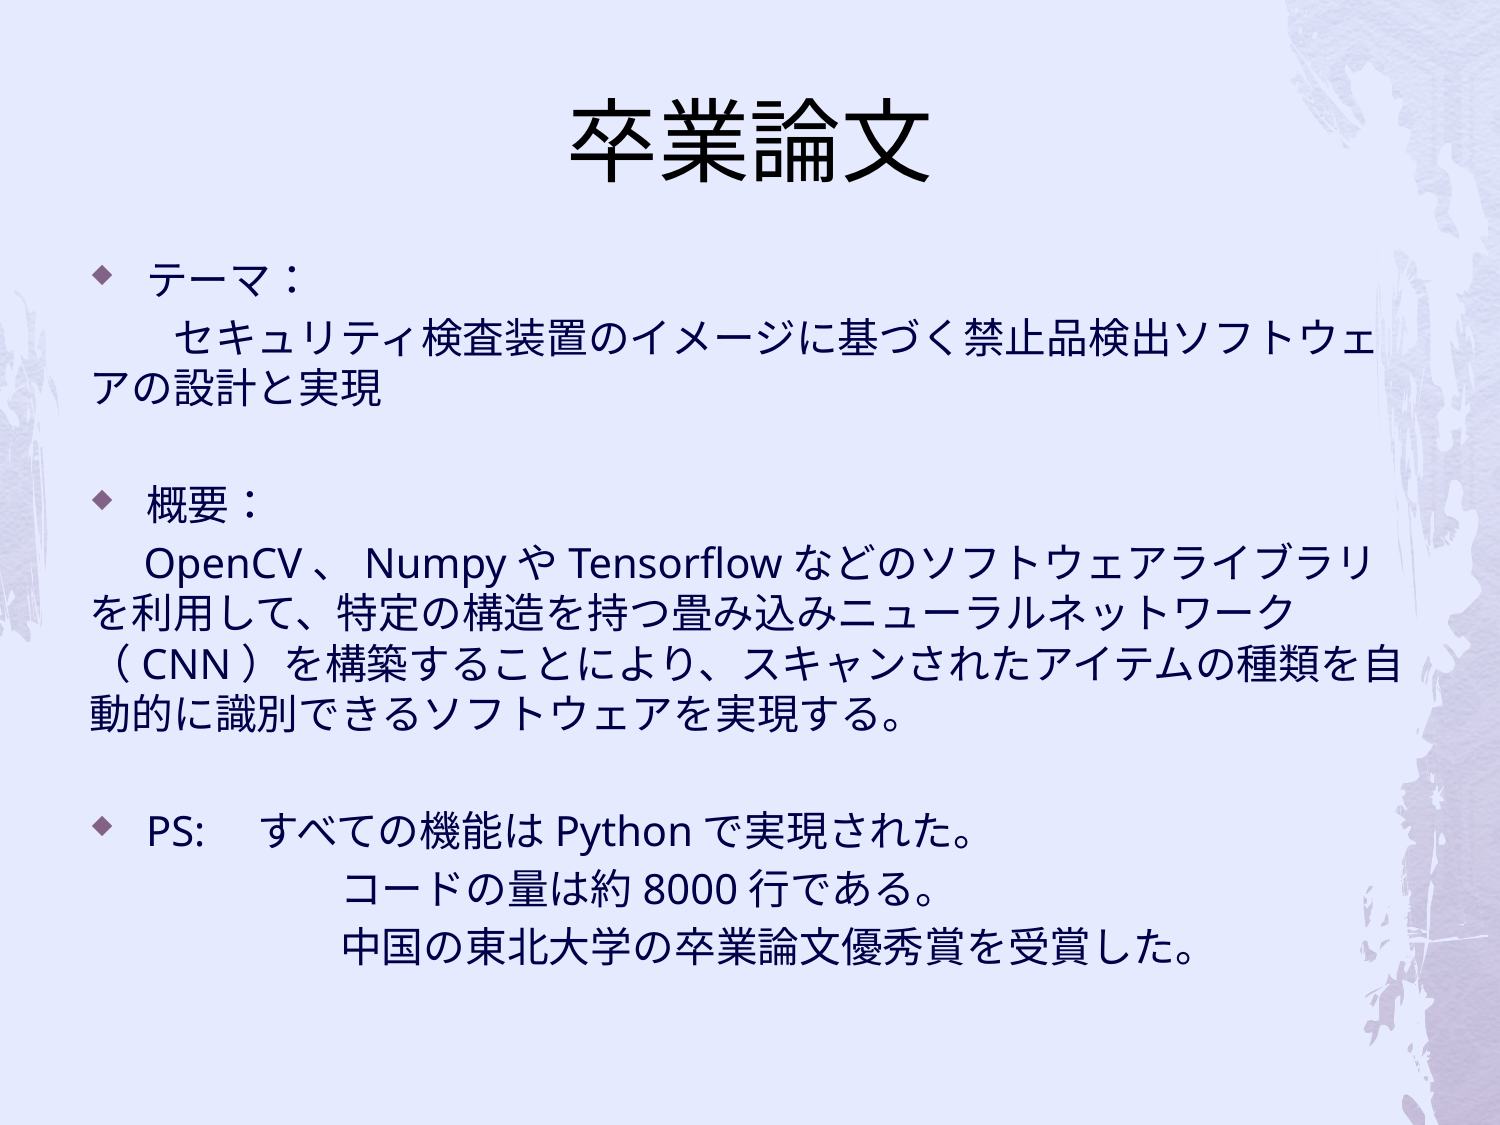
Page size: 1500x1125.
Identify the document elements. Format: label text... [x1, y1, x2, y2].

list テーマ： セキュリティ検査装置のイメージに基づく禁止品検出ソフトウェアの設計と実現 概要： OpenCV、NumpyやTensorflowなどのソフトウェアライブラリを利用して、特定の構造を持つ畳み込みニューラルネットワーク（CNN）を構築することにより、スキャンされたアイテムの種類を自動的に識別できるソフトウェアを実現する。 PS: すべての機能はPythonで実現された。 コードの量は約8000行である。 中国の東北大学の卒業論文優秀賞を受賞した。 [75, 246, 1425, 989]
title 卒業論文 [75, 45, 1425, 233]
